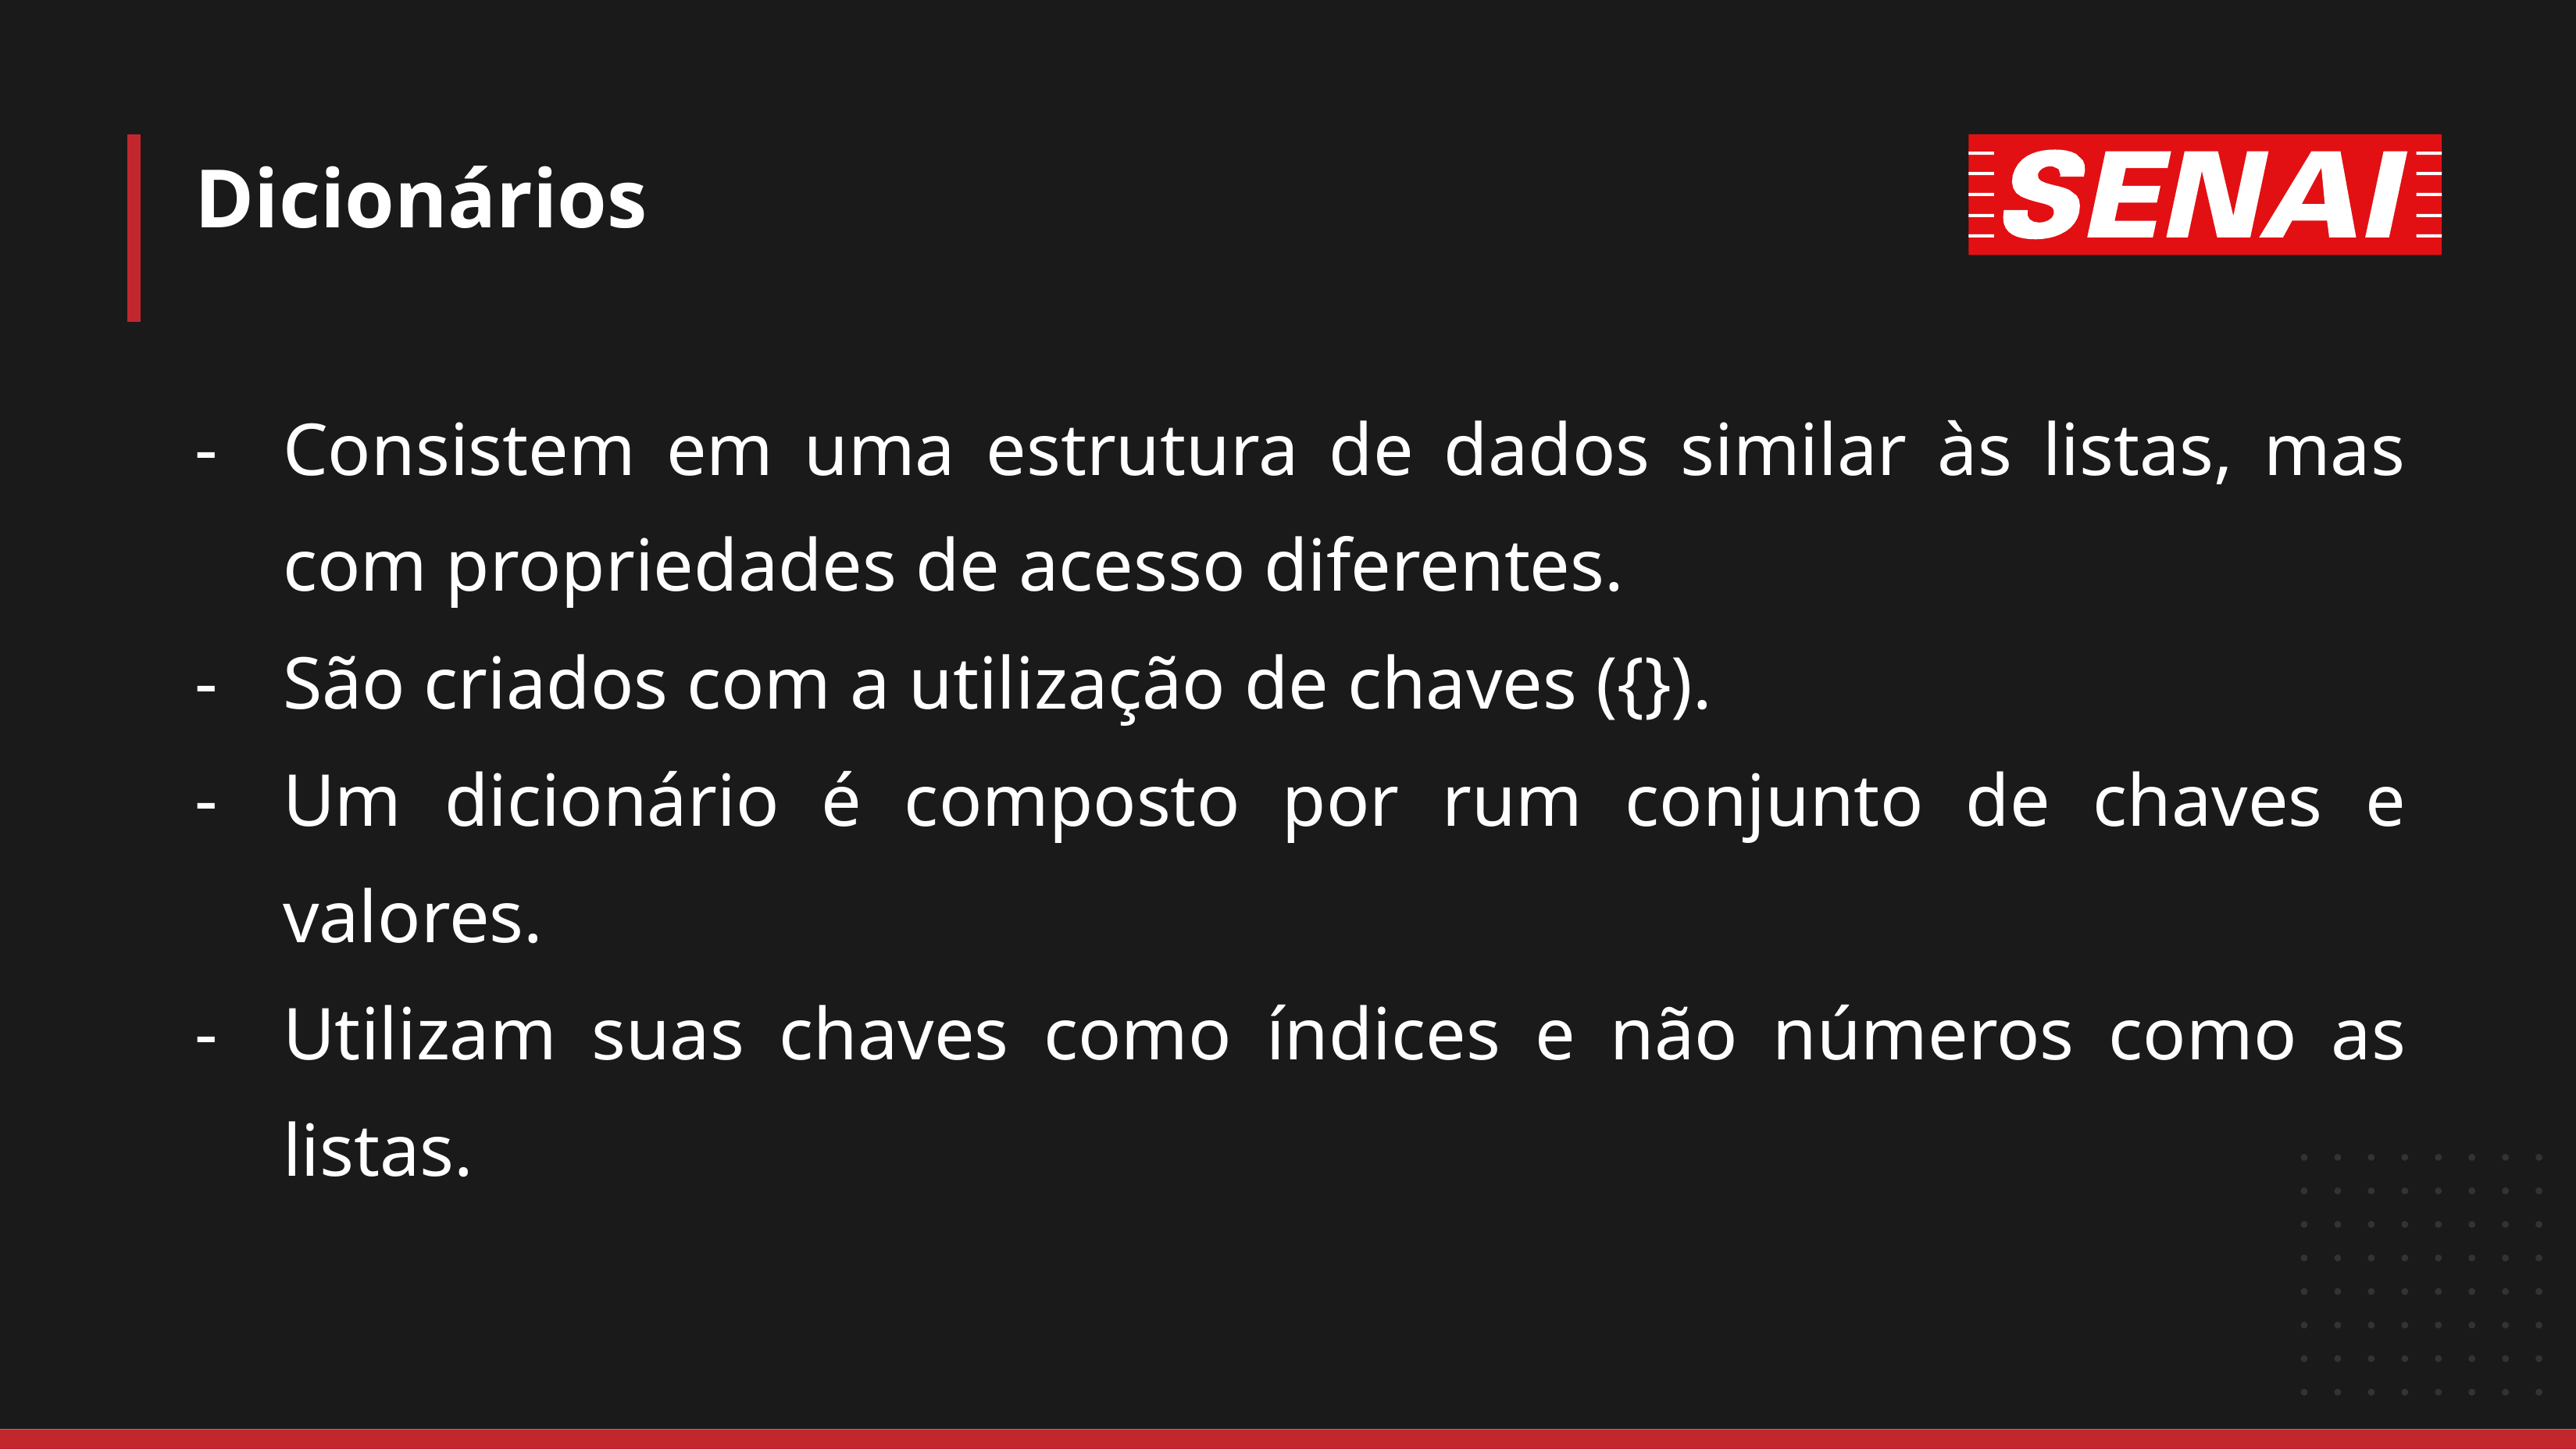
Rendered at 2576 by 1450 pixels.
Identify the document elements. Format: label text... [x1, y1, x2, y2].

text_box [2502, 1388, 2509, 1396]
text_box [2468, 1188, 2476, 1195]
text_box [2300, 1388, 2308, 1396]
text_box [2300, 1355, 2308, 1362]
text_box [2435, 1188, 2442, 1195]
text_box [2435, 1388, 2442, 1396]
text_box Consistem em uma estrutura de dados similar às listas, mas com propriedades de acesso diferentes. São criados com a utilização de chaves ({}). Um dicionário é composto por rum conjunto de chaves e valores. Utilizam suas chaves como índices e não números como as listas. [193, 372, 2409, 1308]
text_box [2334, 1355, 2342, 1362]
text_box [2435, 1355, 2442, 1362]
text_box [2367, 1388, 2375, 1396]
text_box [2334, 1321, 2342, 1329]
text_box [2334, 1388, 2342, 1396]
text_box [2367, 1321, 2375, 1329]
text_box [2535, 1288, 2542, 1295]
text_box [2435, 1288, 2442, 1295]
text_box [2300, 1321, 2308, 1329]
text_box [2535, 1154, 2542, 1161]
text_box [2401, 1355, 2409, 1362]
text_box [2535, 1355, 2542, 1362]
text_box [1968, 134, 2442, 255]
text_box [2401, 1321, 2409, 1329]
text_box [2535, 1188, 2542, 1195]
text_box [2535, 1221, 2542, 1228]
text_box [2502, 1355, 2509, 1362]
text_box [2535, 1254, 2542, 1262]
text_box [2468, 1321, 2476, 1329]
text_box [2502, 1154, 2509, 1161]
text_box [2468, 1254, 2476, 1262]
text_box [0, 1429, 2576, 1449]
text_box [2468, 1288, 2476, 1295]
text_box [2435, 1154, 2442, 1161]
text_box [2367, 1355, 2375, 1362]
text_box [2502, 1321, 2509, 1329]
text_box [2435, 1321, 2442, 1329]
title Dicionários [193, 126, 1517, 370]
text_box [2468, 1154, 2476, 1161]
text_box [2468, 1221, 2476, 1228]
text_box [2502, 1221, 2509, 1228]
text_box [2502, 1188, 2509, 1195]
text_box [2502, 1254, 2509, 1262]
text_box [2502, 1288, 2509, 1295]
text_box [2535, 1321, 2542, 1329]
text_box [2401, 1388, 2409, 1396]
text_box [2535, 1388, 2542, 1396]
text_box [2435, 1254, 2442, 1262]
text_box [2435, 1221, 2442, 1228]
text_box [2468, 1355, 2476, 1362]
text_box [2468, 1388, 2476, 1396]
